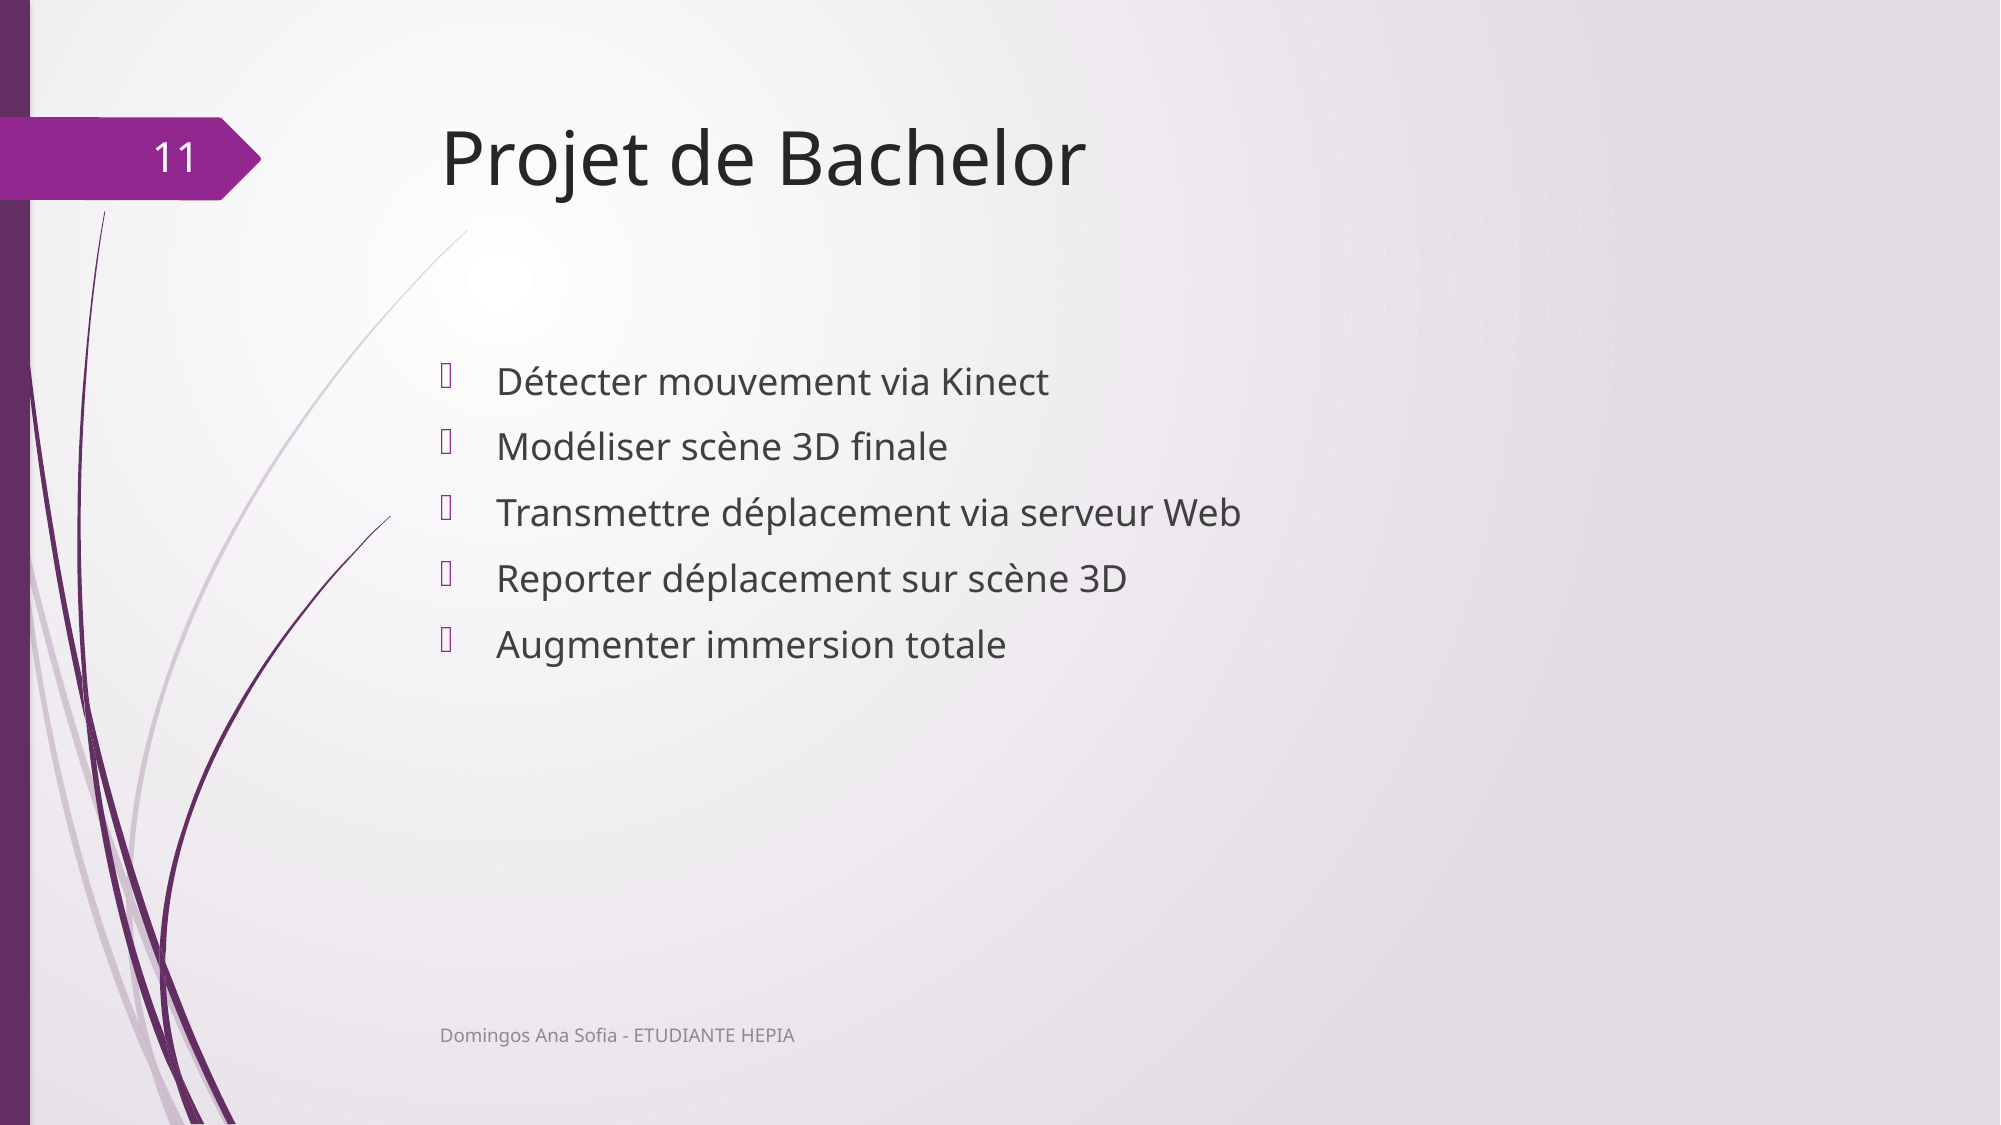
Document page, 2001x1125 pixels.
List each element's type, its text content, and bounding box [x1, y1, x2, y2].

title Projet de Bachelor [425, 102, 1888, 313]
footer Domingos Ana Sofia - ETUDIANTE HEPIA [424, 1006, 1675, 1067]
list Détecter mouvement via Kinect Modéliser scène 3D finale Transmettre déplacement via serveur Web Reporter déplacement sur scène 3D Augmenter immersion totale [424, 350, 1888, 970]
slide_number 11 [87, 129, 216, 190]
